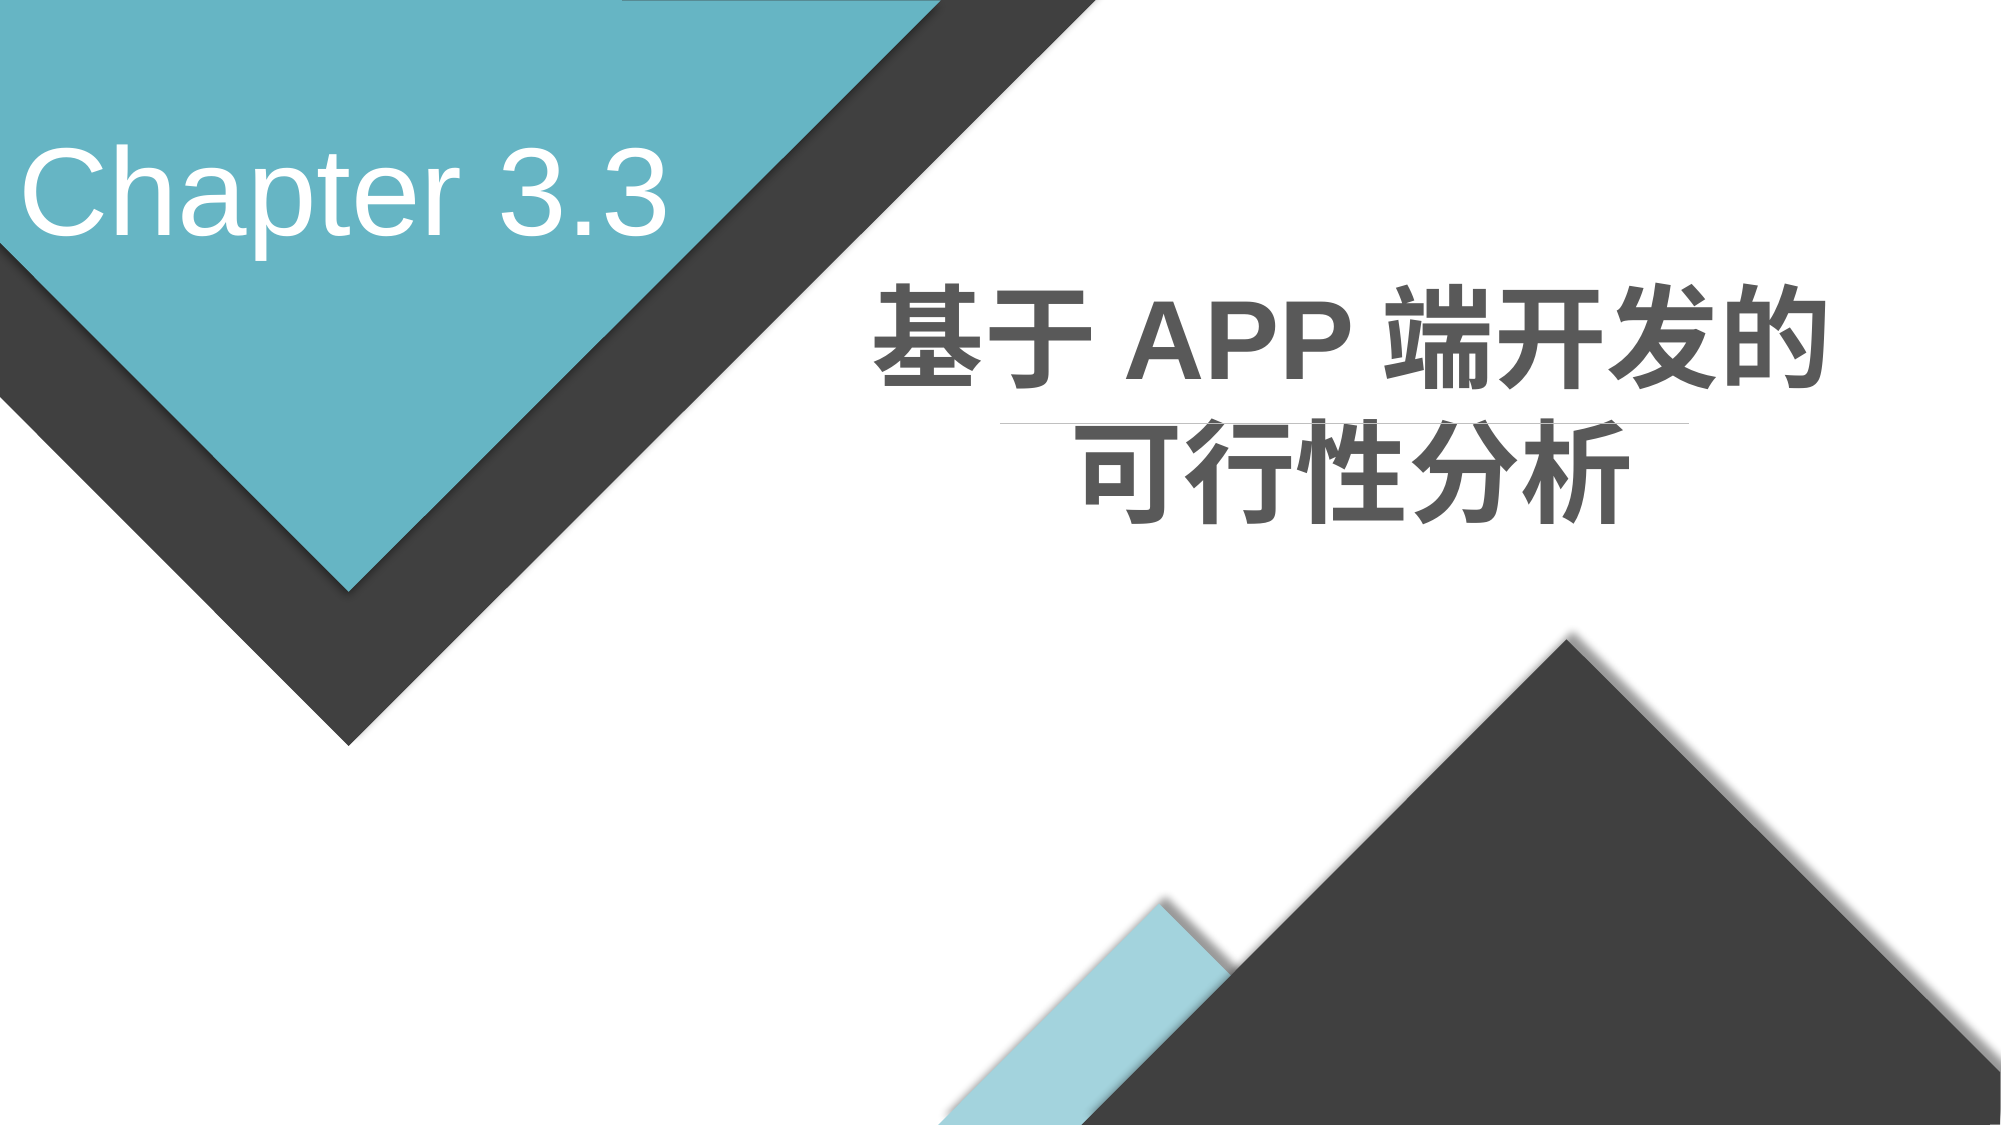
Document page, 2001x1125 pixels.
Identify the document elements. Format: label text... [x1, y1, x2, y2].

text_box 基于APP端开发的 可行性分析 [856, 259, 1847, 545]
text_box Chapter 3.3 [3, 102, 687, 268]
